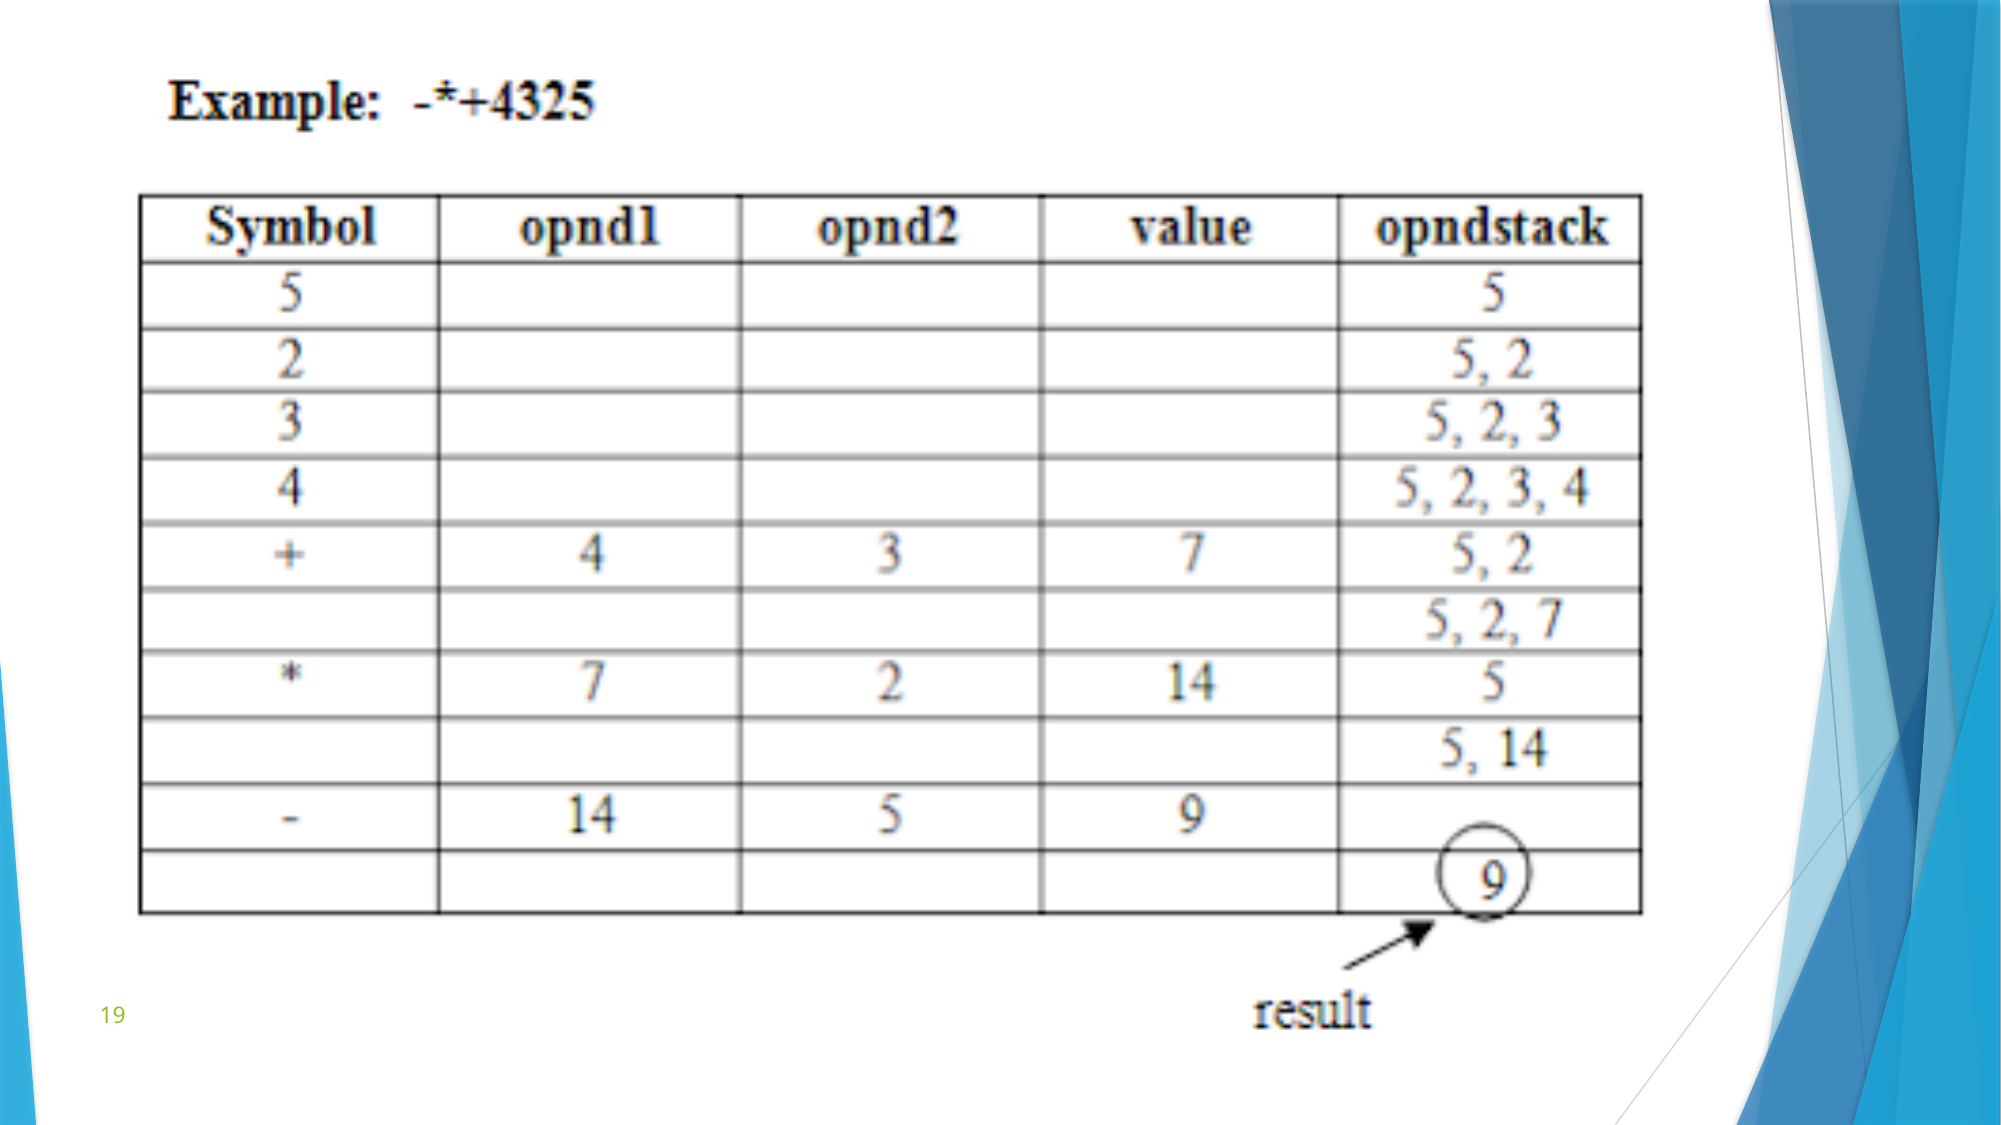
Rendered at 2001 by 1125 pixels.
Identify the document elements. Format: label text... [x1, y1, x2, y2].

slide_number 19 [45, 981, 142, 1051]
picture [126, 34, 1677, 1039]
